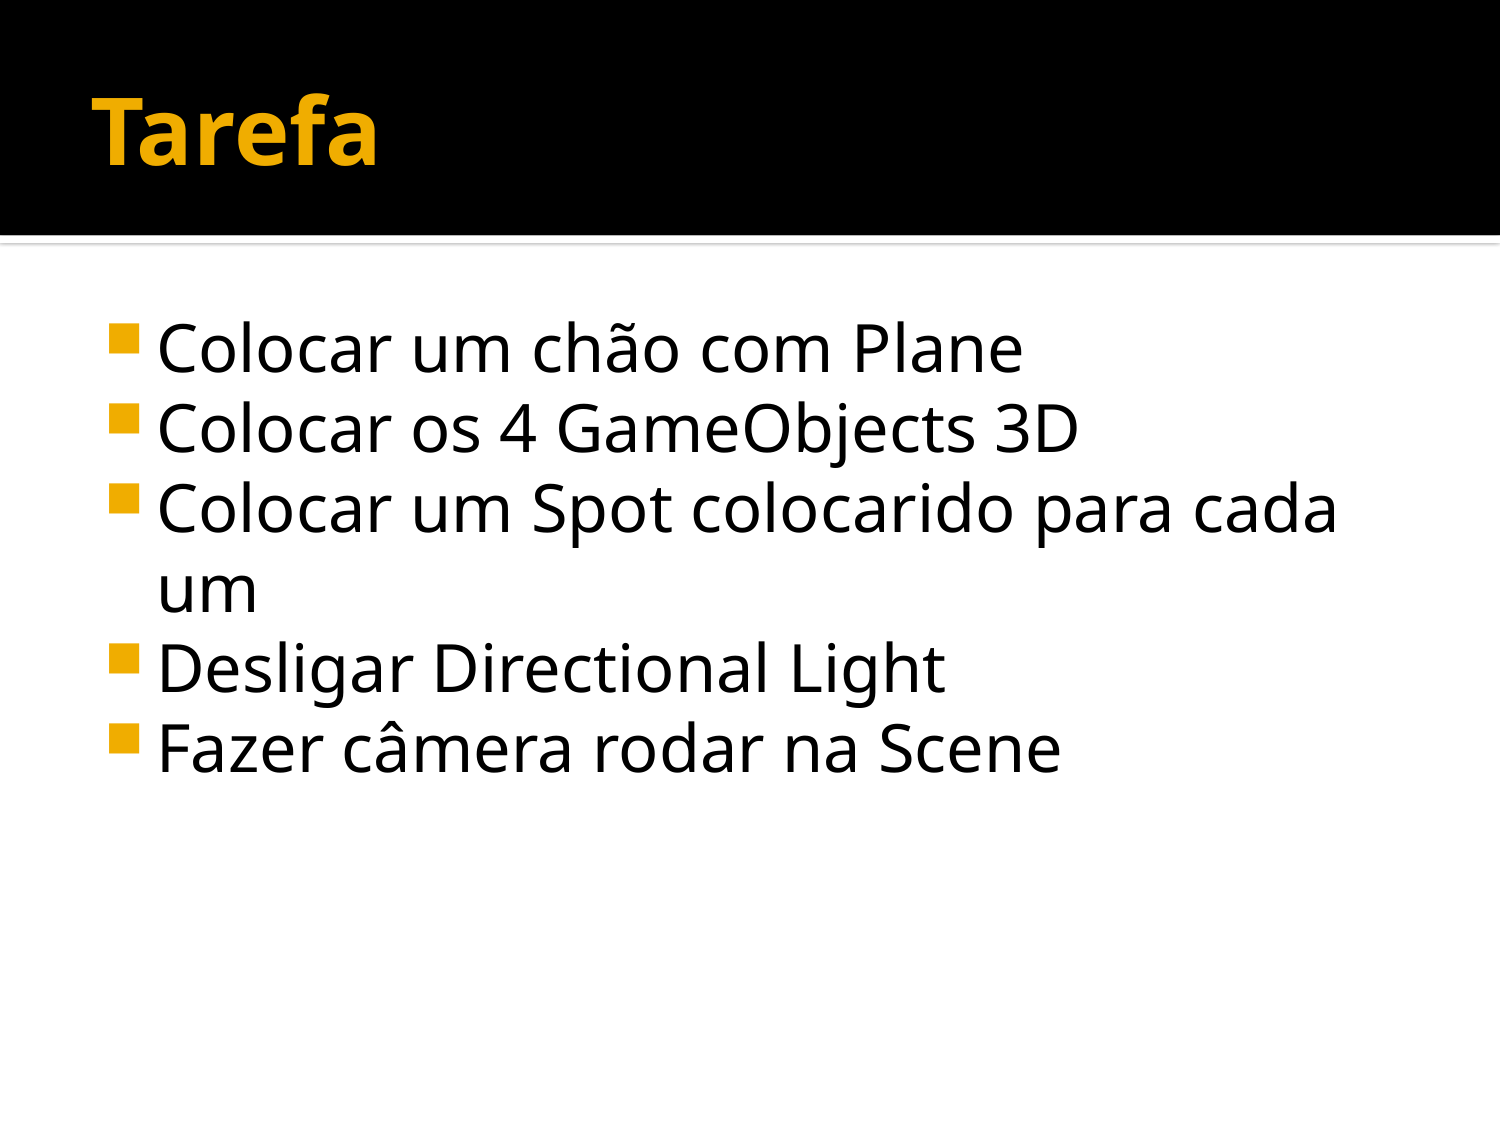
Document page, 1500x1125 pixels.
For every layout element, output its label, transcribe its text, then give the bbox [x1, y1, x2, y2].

list Colocar um chão com Plane Colocar os 4 GameObjects 3D Colocar um Spot colocarido para cada um Desligar Directional Light Fazer câmera rodar na Scene [75, 291, 1425, 1050]
title Tarefa [75, 25, 1425, 231]
